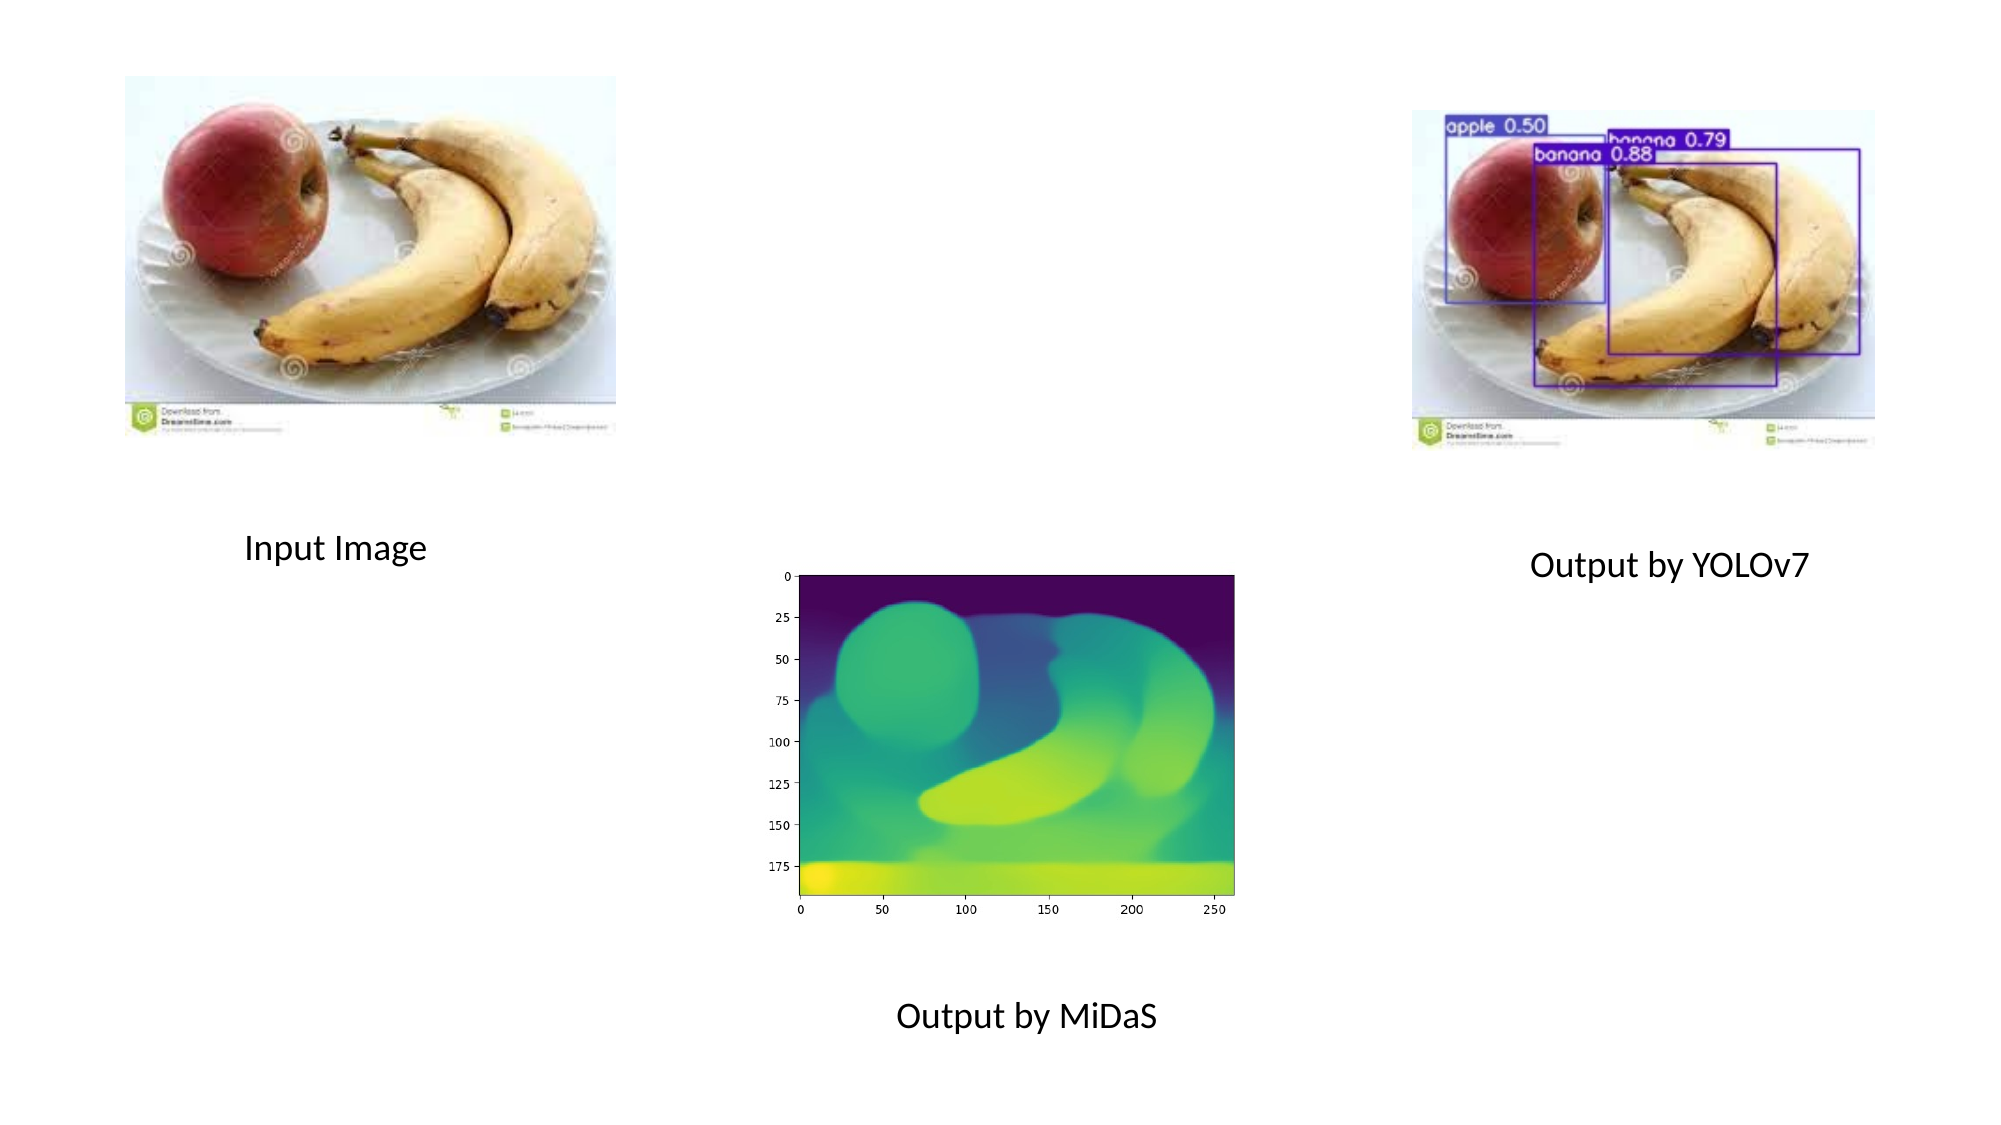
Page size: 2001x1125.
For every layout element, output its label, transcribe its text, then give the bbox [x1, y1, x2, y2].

picture [758, 562, 1242, 924]
text_box Output by MiDaS [881, 984, 1193, 1044]
text_box Output by YOLOv7 [1515, 532, 1854, 592]
picture [1412, 110, 1875, 451]
text_box Input Image [229, 515, 469, 576]
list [125, 76, 616, 438]
